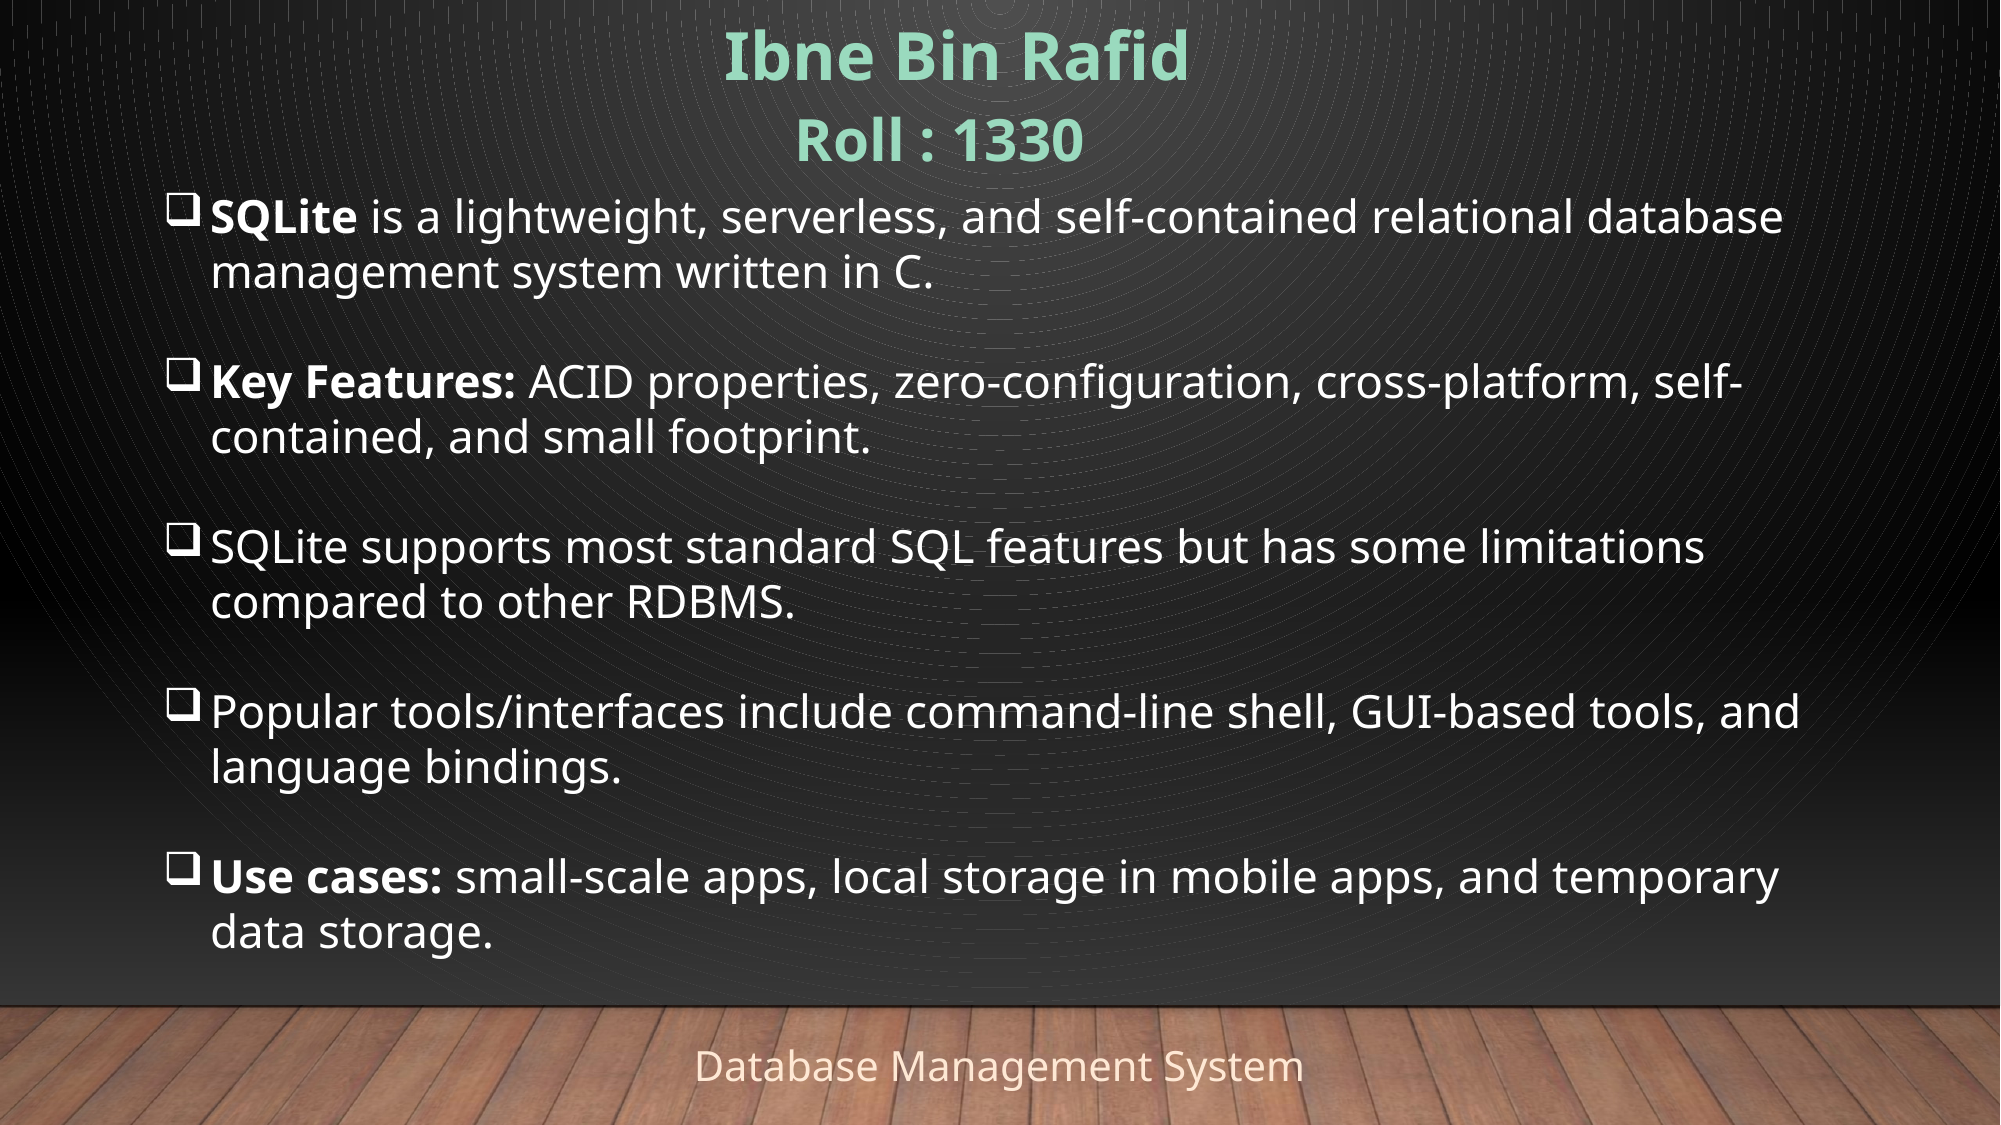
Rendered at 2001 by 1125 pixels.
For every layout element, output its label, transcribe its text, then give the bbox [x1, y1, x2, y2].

text_box Database Management System [678, 1032, 1322, 1098]
text_box Roll : 1330 [779, 102, 1100, 181]
picture [0, 1005, 2000, 1125]
text_box SQLite is a lightweight, serverless, and self-contained relational database management system written in C. Key Features: ACID properties, zero-configuration, cross-platform, self-contained, and small footprint. SQLite supports most standard SQL features but has some limitations compared to other RDBMS. Popular tools/interfaces include command-line shell, GUI-based tools, and language bindings. Use cases: small-scale apps, local storage in mobile apps, and temporary data storage. [148, 180, 1900, 965]
text_box Ibne Bin Rafid [709, 6, 1208, 102]
